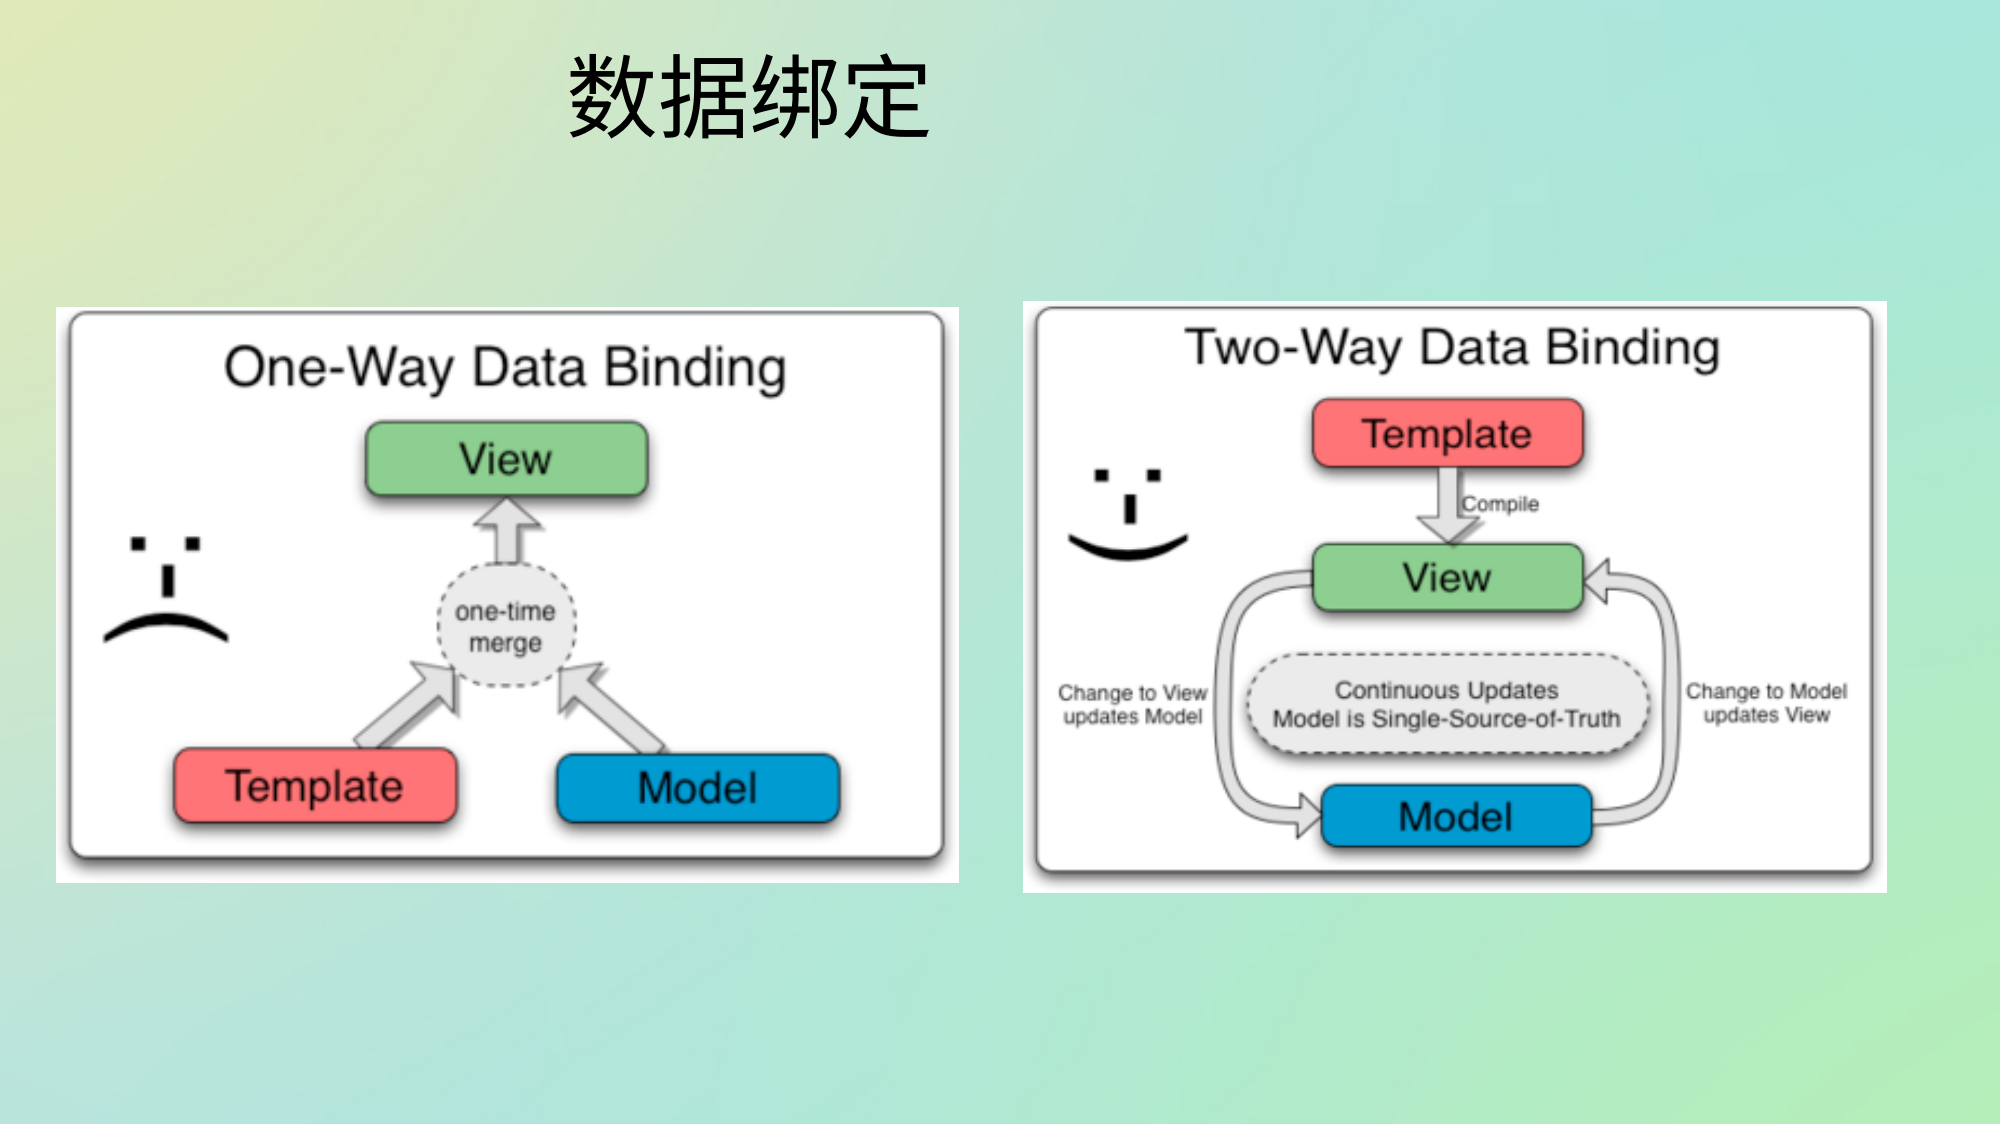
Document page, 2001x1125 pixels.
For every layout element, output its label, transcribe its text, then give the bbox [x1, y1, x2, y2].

picture [0, 0, 2000, 1124]
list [1023, 301, 1887, 893]
title 数据绑定 [75, 45, 1425, 233]
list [56, 307, 959, 883]
